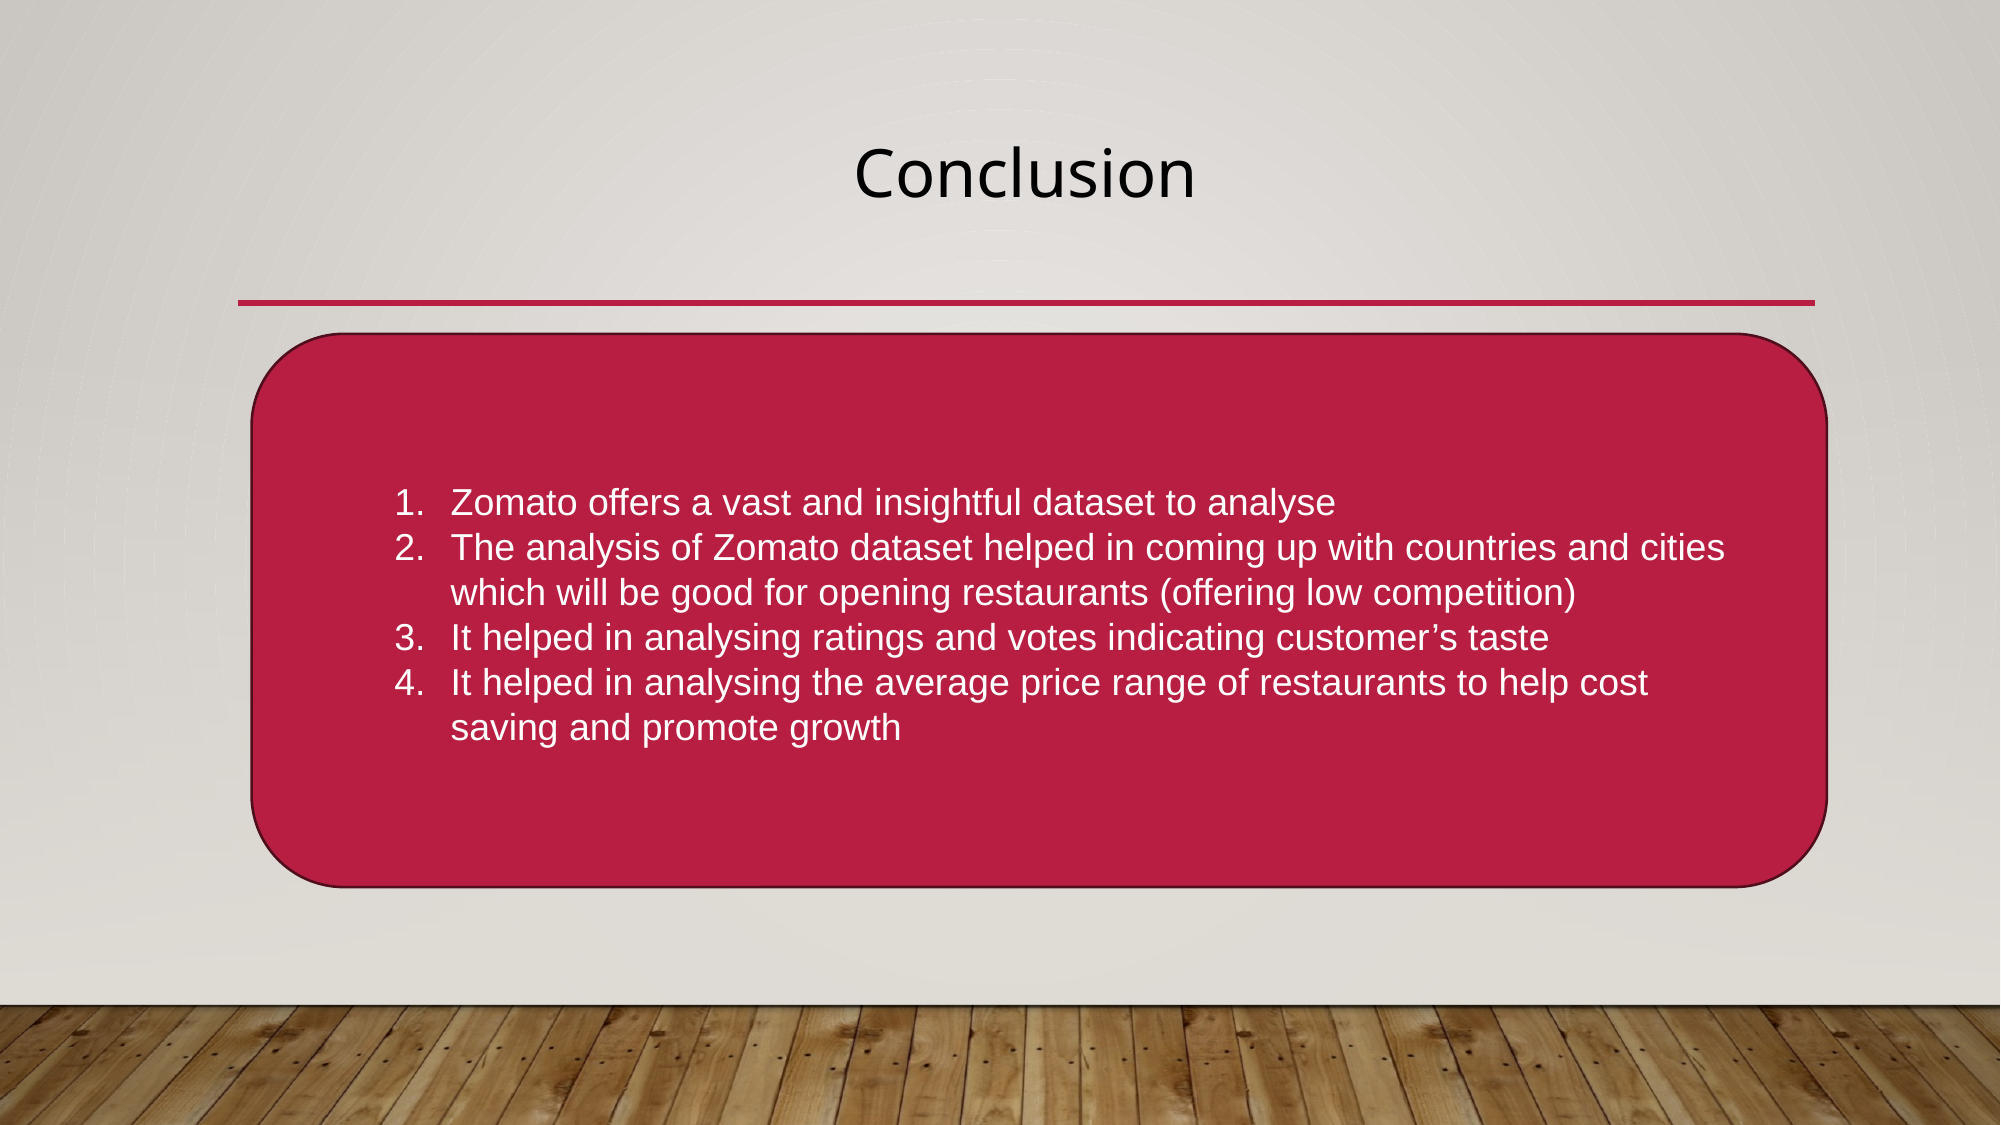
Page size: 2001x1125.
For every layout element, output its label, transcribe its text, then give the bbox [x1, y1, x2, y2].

title Conclusion [238, 131, 1814, 305]
picture [0, 1005, 2000, 1125]
text_box [250, 332, 1829, 889]
text_box Zomato offers a vast and insightful dataset to analyse The analysis of Zomato dataset helped in coming up with countries and cities which will be good for opening restaurants (offering low competition) It helped in analysing ratings and votes indicating customer’s taste It helped in analysing the average price range of restaurants to help cost saving and promote growth [379, 470, 1749, 801]
